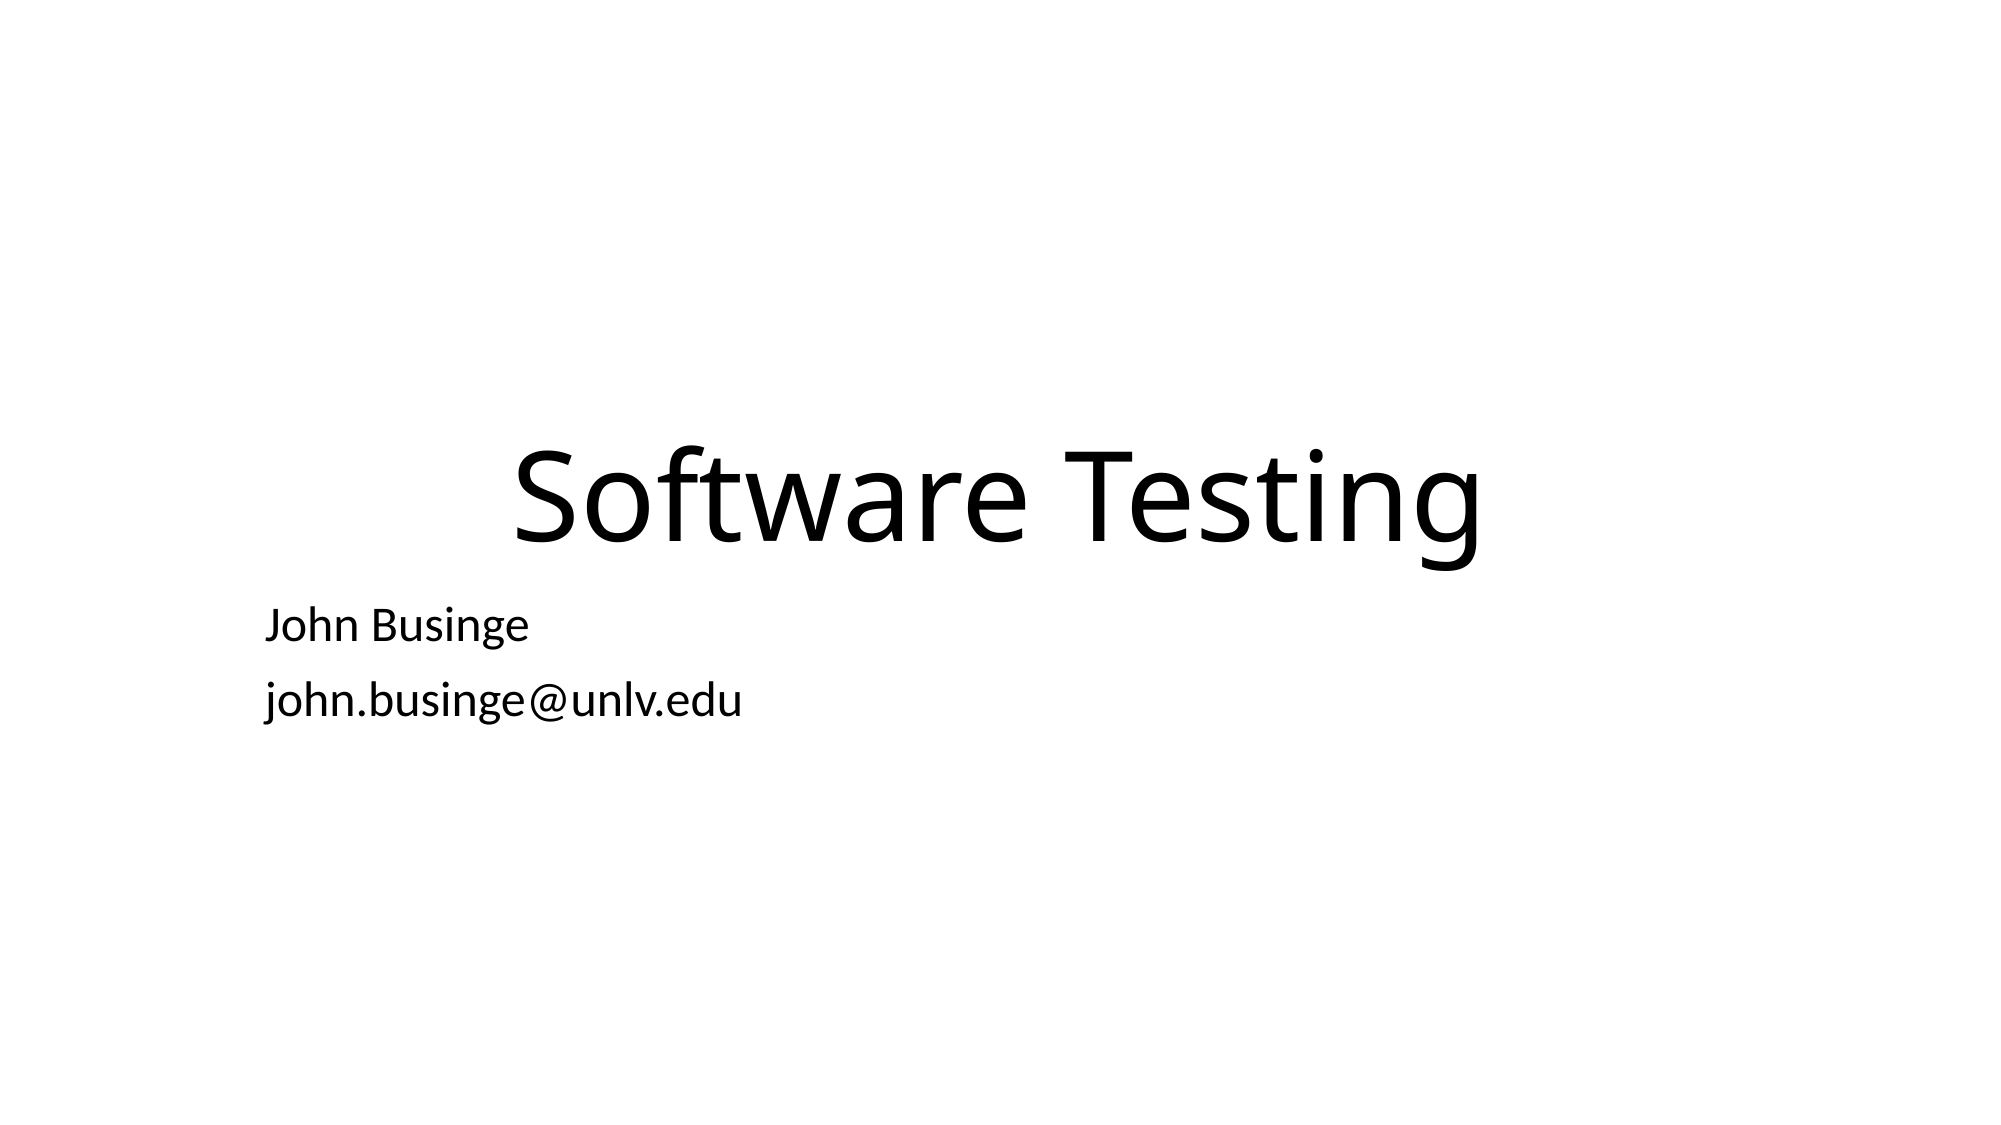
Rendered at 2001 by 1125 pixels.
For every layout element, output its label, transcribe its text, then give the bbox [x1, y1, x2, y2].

subtitle John Businge john.businge@unlv.edu [249, 590, 1750, 863]
title Software Testing [249, 184, 1750, 576]
